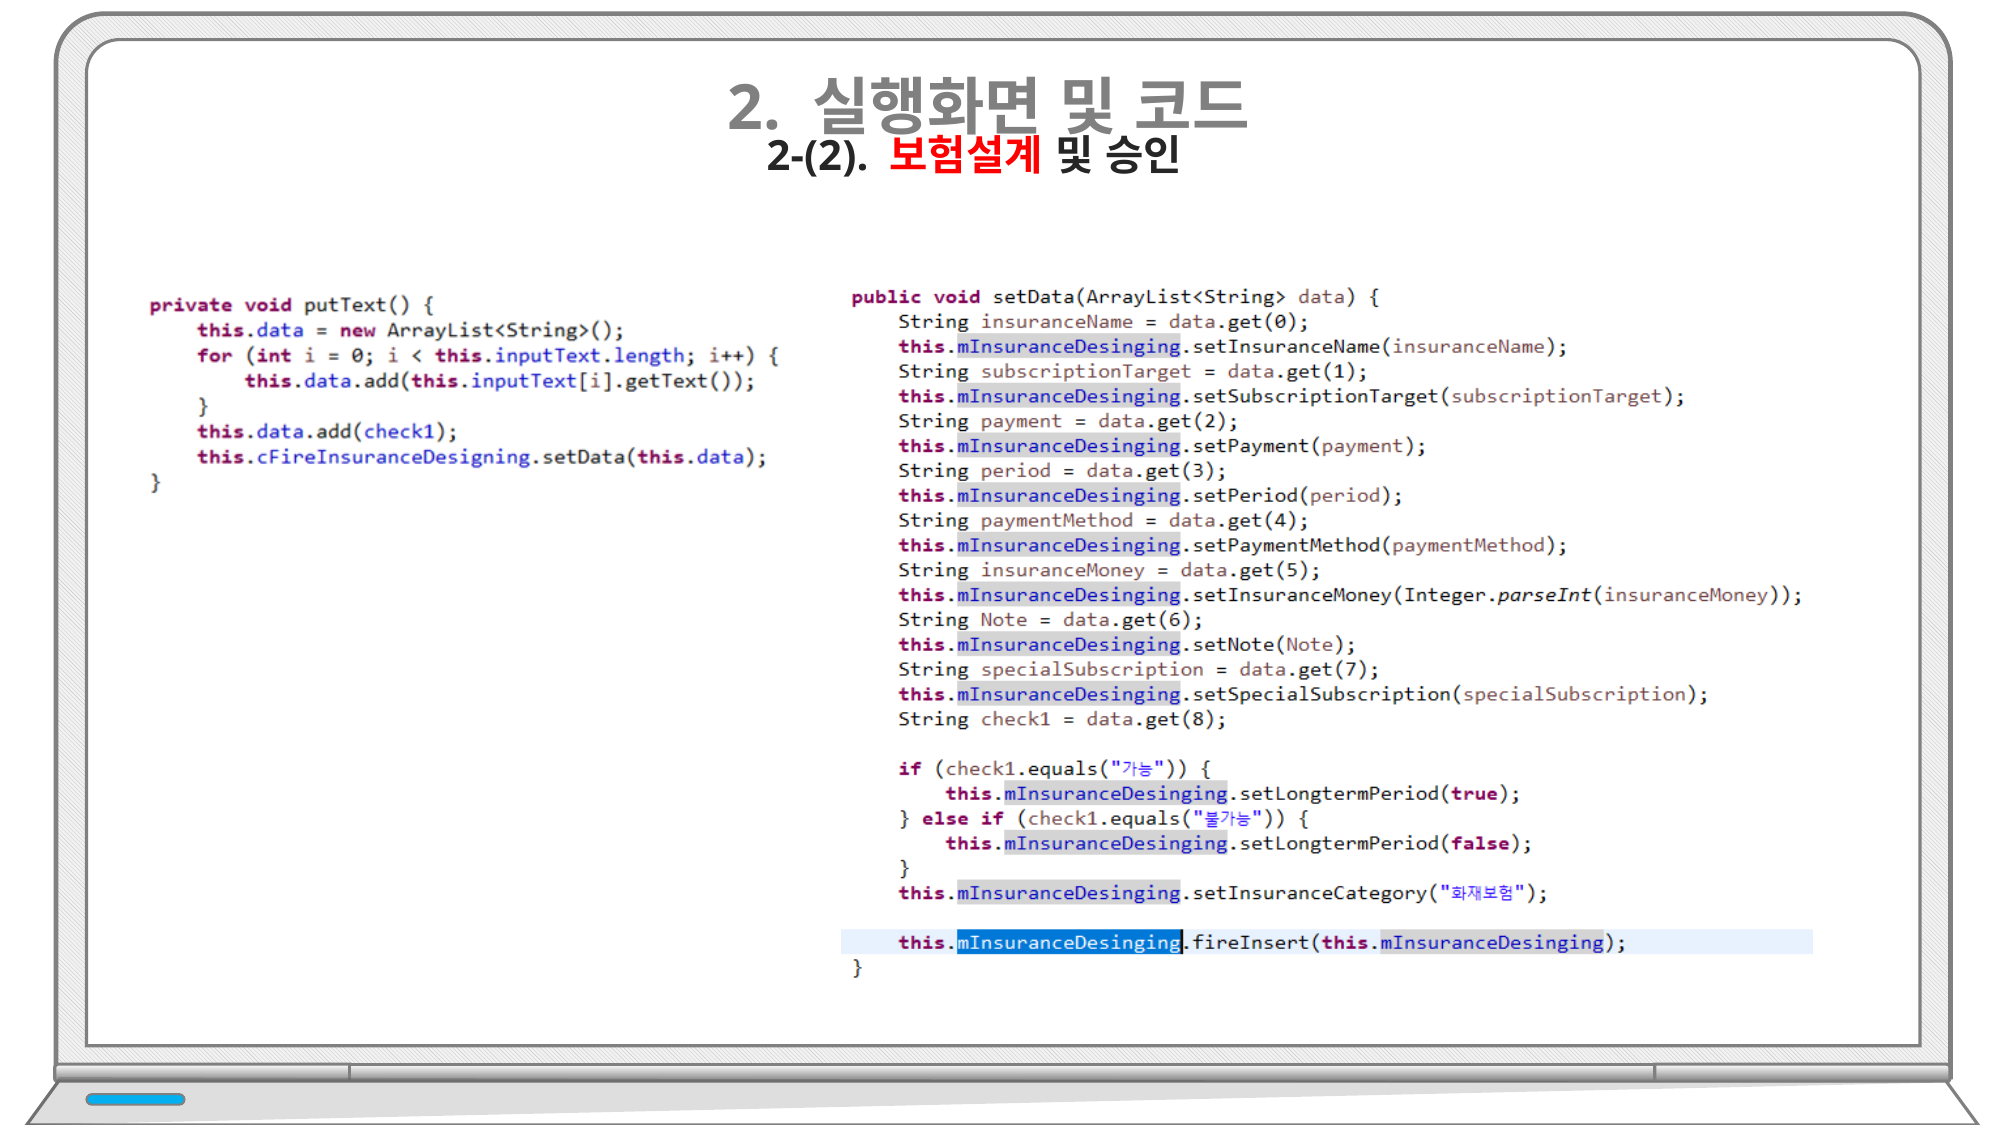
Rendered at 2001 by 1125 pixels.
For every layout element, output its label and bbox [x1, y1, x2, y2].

text_box [25, 13, 1979, 1125]
picture [139, 281, 807, 507]
picture [840, 281, 1813, 983]
